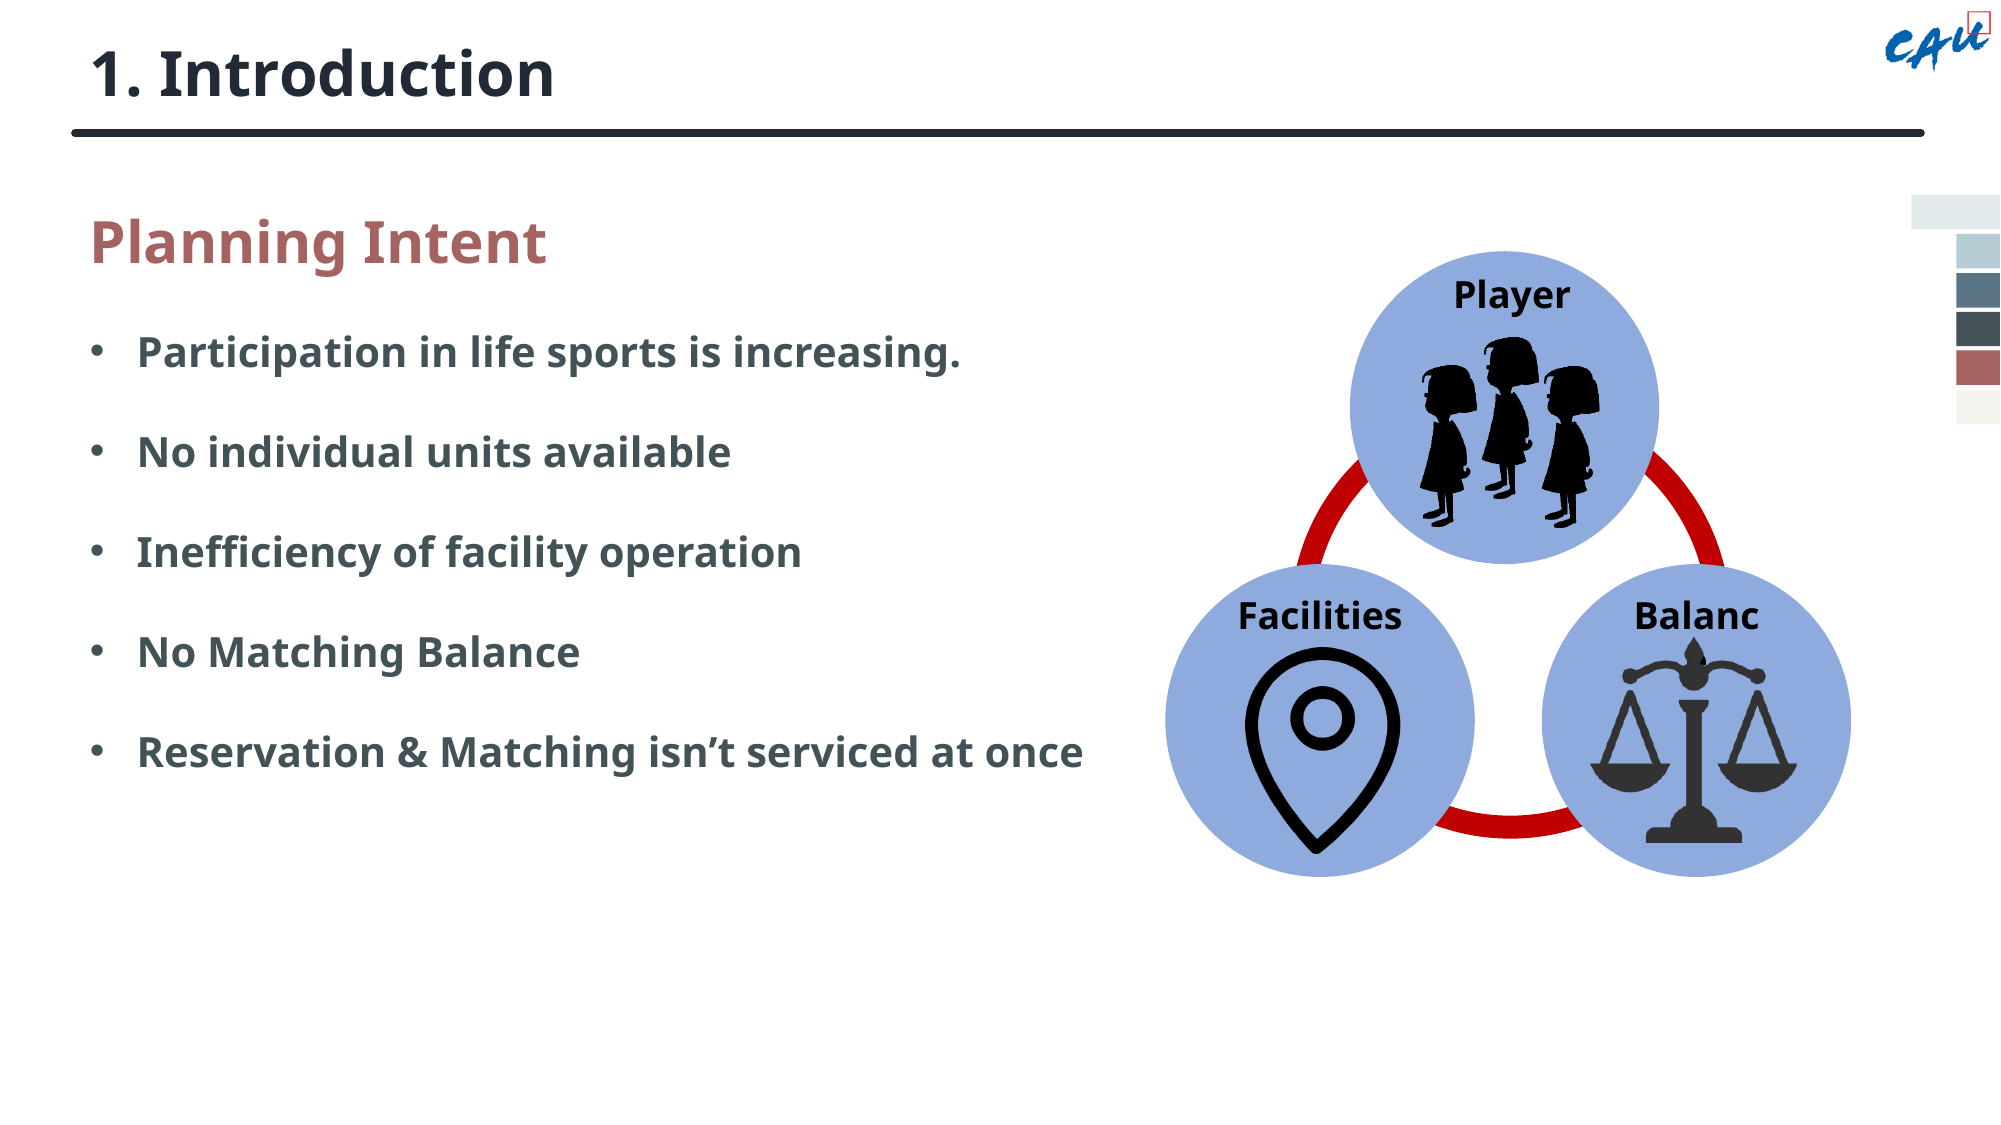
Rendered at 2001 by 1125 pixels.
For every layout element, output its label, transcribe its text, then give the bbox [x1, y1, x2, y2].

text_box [1165, 251, 1852, 878]
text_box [1911, 194, 2000, 425]
text_box 1. Introduction [75, 26, 1858, 117]
picture [1884, 10, 1992, 72]
text_box Planning Intent Participation in life sports is increasing. No individual units available Inefficiency of facility operation No Matching Balance Reservation & Matching isn’t serviced at once [74, 134, 1921, 783]
